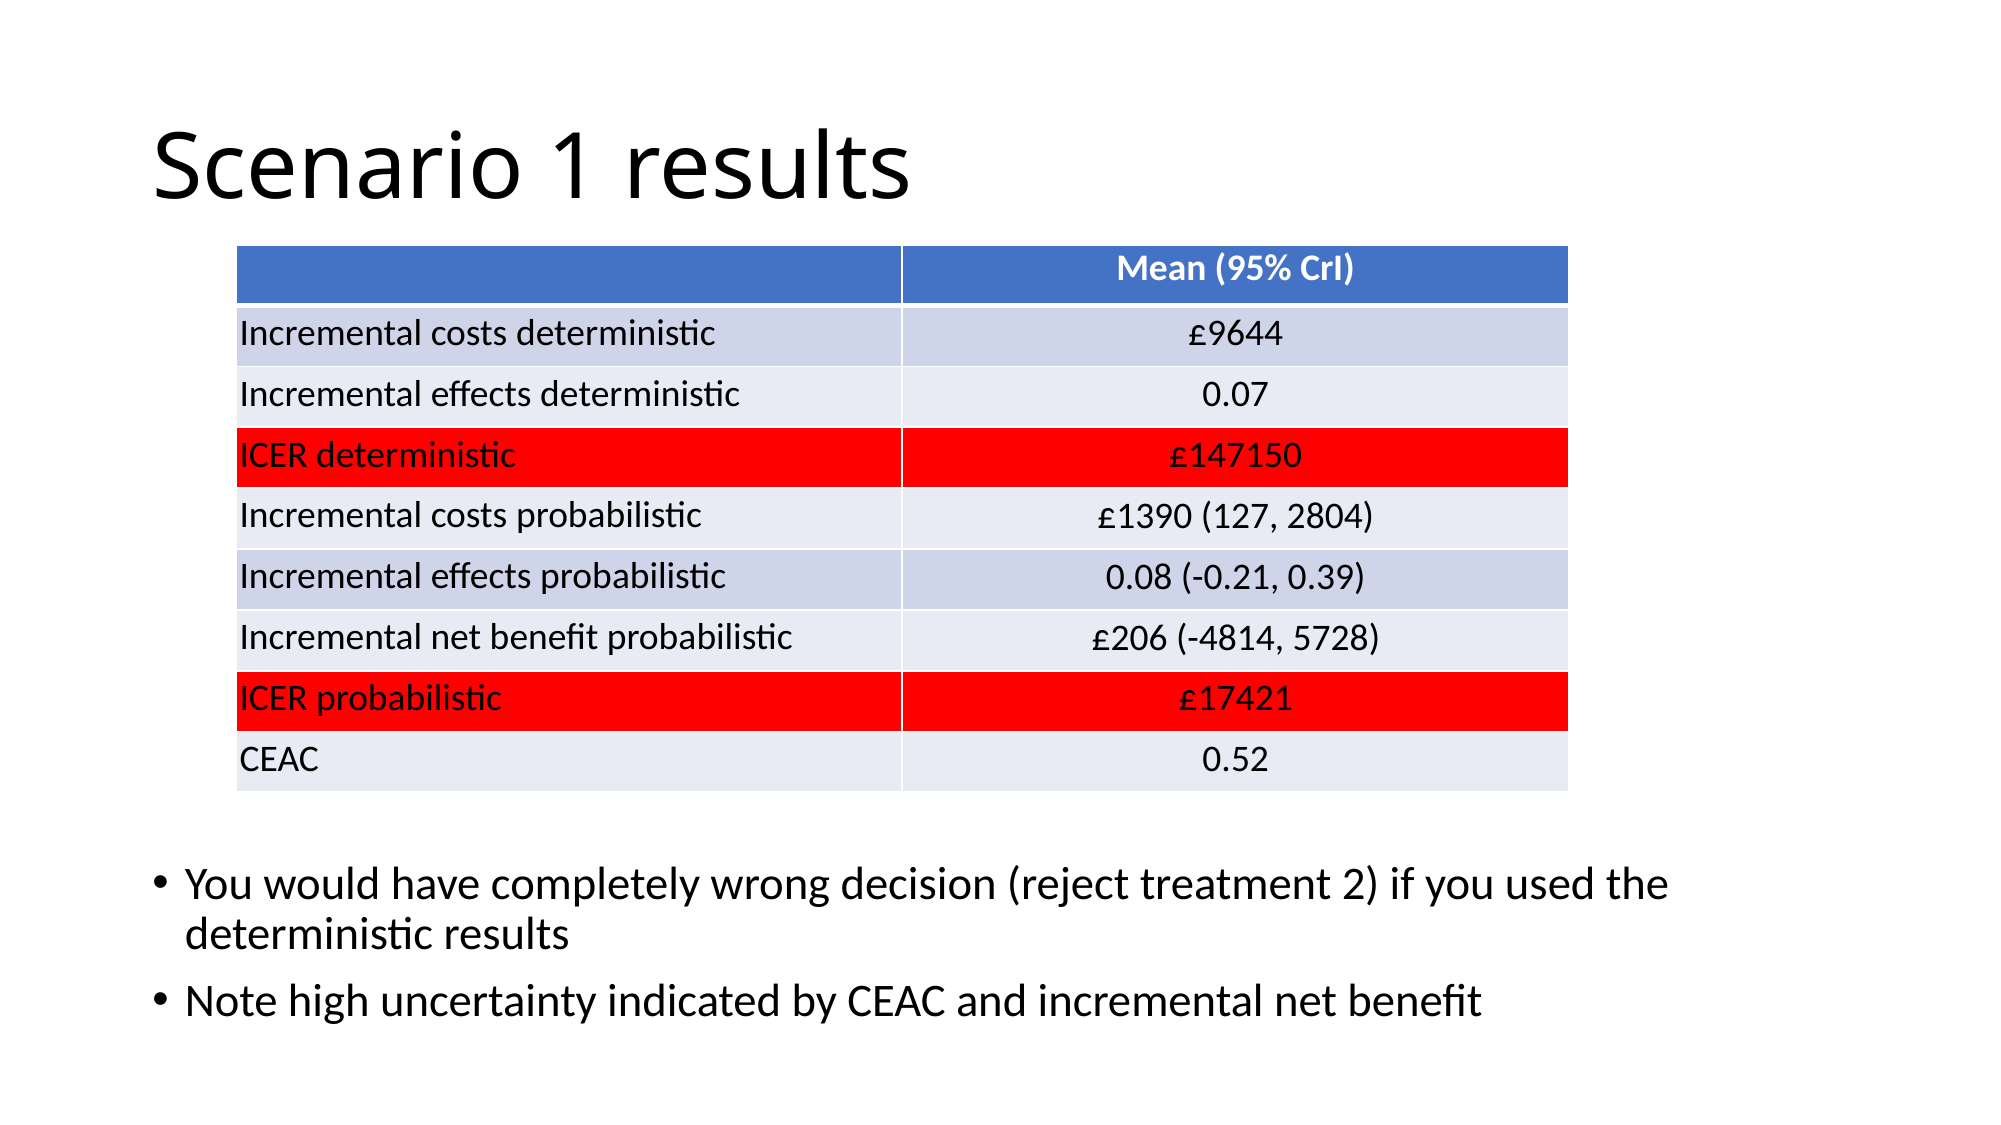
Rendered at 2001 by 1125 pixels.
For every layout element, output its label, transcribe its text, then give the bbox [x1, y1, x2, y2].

table_cell Incremental effects probabilistic [237, 550, 901, 609]
table_cell 0.08 (-0.21, 0.39) [903, 550, 1568, 609]
table_cell Incremental net benefit probabilistic [237, 611, 901, 670]
table_cell £206 (-4814, 5728) [903, 611, 1568, 670]
table_header [237, 246, 901, 303]
table_cell 0.07 [903, 367, 1568, 426]
title Scenario 1 results [137, 59, 1863, 278]
table_header Mean (95% CrI) [903, 246, 1568, 303]
table_cell £147150 [903, 428, 1568, 487]
table_cell CEAC [237, 732, 901, 791]
table_cell £9644 [903, 308, 1568, 366]
table_cell £17421 [903, 672, 1568, 731]
table_cell 0.52 [903, 732, 1568, 791]
table_cell £1390 (127, 2804) [903, 489, 1568, 548]
table_cell Incremental costs probabilistic [237, 489, 901, 548]
table_cell ICER probabilistic [237, 672, 901, 731]
table_cell Incremental effects deterministic [237, 367, 901, 426]
table_cell ICER deterministic [237, 428, 901, 487]
table_cell Incremental costs deterministic [237, 308, 901, 366]
list You would have completely wrong decision (reject treatment 2) if you used the deterministic results Note high uncertainty indicated by CEAC and incremental net benefit [137, 851, 1863, 1035]
